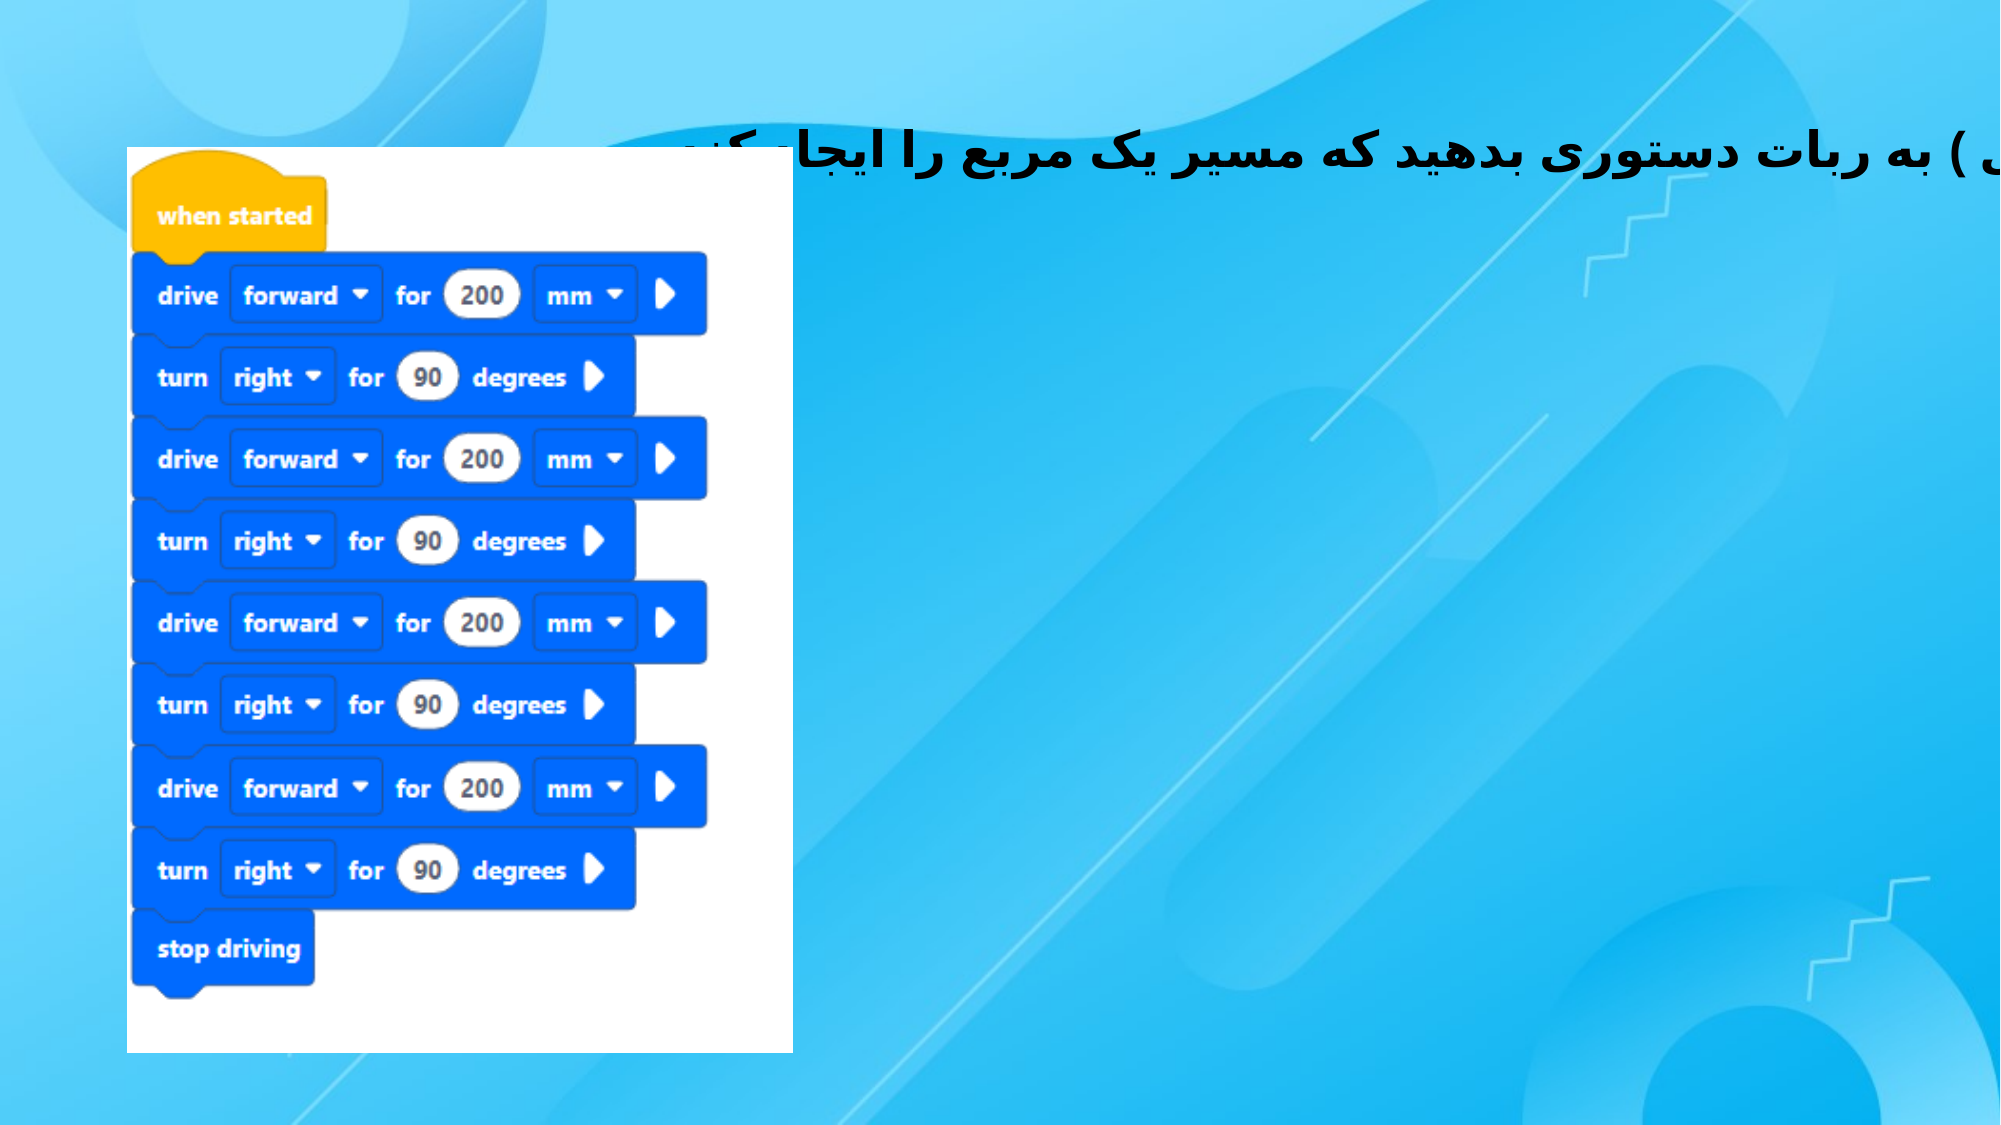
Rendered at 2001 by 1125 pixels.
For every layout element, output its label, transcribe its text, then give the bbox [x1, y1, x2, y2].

picture [1902, 891, 1925, 895]
text_box مثال ) به ربات دستوری بدهید که مسیر یک مربع را ایجاد کند . [634, 110, 2000, 185]
picture [0, 0, 2001, 1125]
